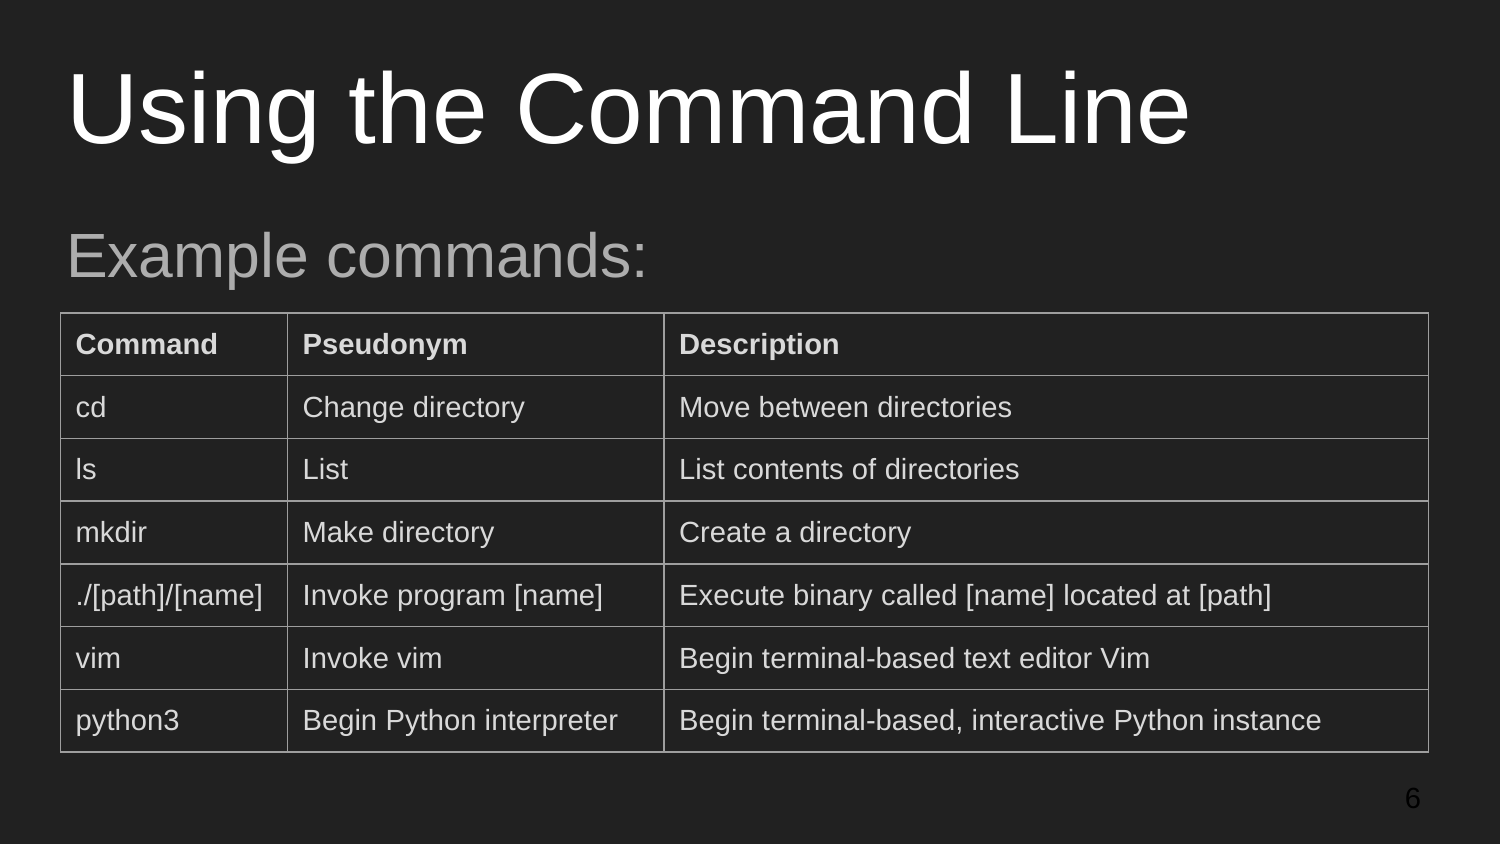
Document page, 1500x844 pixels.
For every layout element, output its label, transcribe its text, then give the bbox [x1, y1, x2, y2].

table_cell Create a directory [665, 502, 1428, 563]
table_cell Begin terminal-based text editor Vim [665, 627, 1428, 689]
table_cell ./[path]/[name] [61, 565, 287, 626]
table_cell cd [61, 376, 287, 438]
table_cell Make directory [288, 502, 663, 563]
table_cell vim [61, 627, 287, 689]
table_cell Begin Python interpreter [288, 690, 663, 751]
table_cell List [288, 439, 663, 500]
table_cell Invoke vim [288, 627, 663, 689]
table_cell mkdir [61, 502, 287, 563]
table_cell ls [61, 439, 287, 500]
table_header Pseudonym [288, 314, 663, 375]
table_header Description [665, 314, 1428, 375]
slide_number ‹#› [1389, 764, 1480, 830]
table_cell Move between directories [665, 376, 1428, 438]
table_cell Change directory [288, 376, 663, 438]
table_cell List contents of directories [665, 439, 1428, 500]
table_header Command [61, 314, 287, 375]
title Using the Command Line [51, 28, 1449, 167]
table_cell Execute binary called [name] located at [path] [665, 565, 1428, 626]
table_cell python3 [61, 690, 287, 751]
list Example commands: [51, 189, 1449, 750]
table_cell Begin terminal-based, interactive Python instance [665, 690, 1428, 751]
table_cell Invoke program [name] [288, 565, 663, 626]
